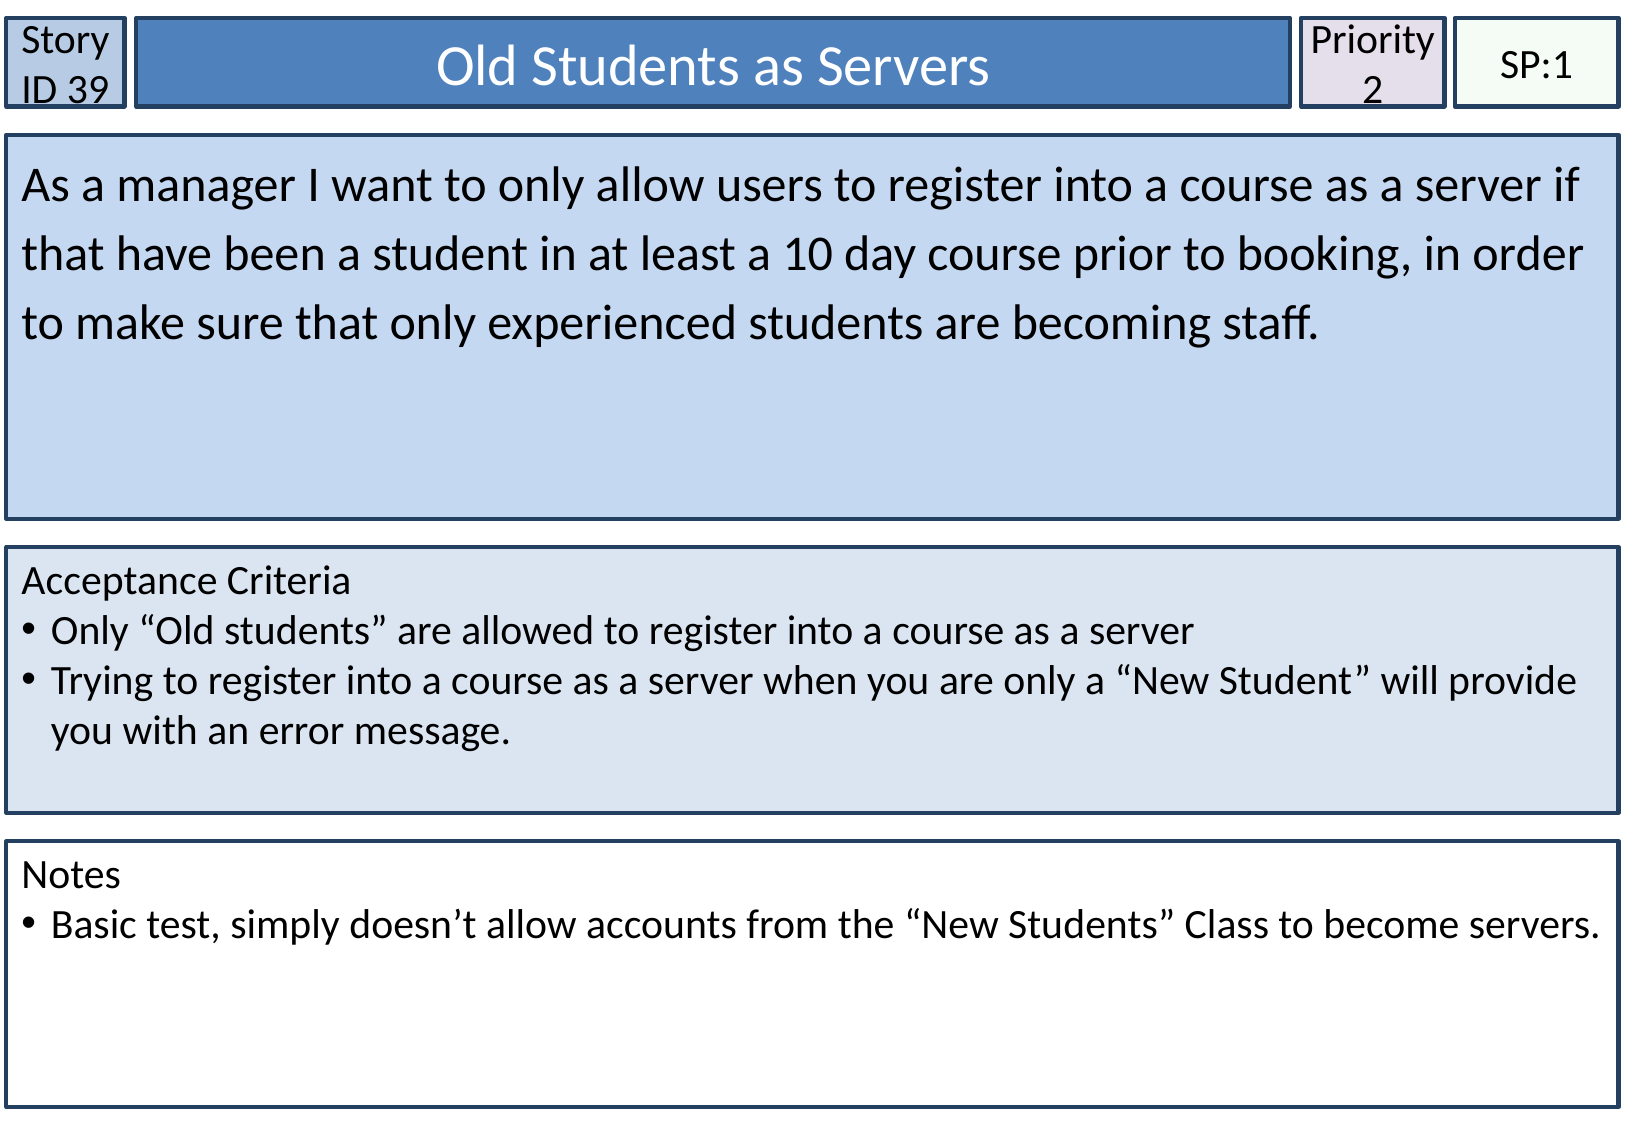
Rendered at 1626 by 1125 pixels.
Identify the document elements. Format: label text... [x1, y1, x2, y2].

text_box Story ID 39 [6, 17, 125, 107]
text_box Old Students as Servers [136, 17, 1290, 107]
text_box Acceptance Criteria Only “Old students” are allowed to register into a course as a server Trying to register into a course as a server when you are only a “New Student” will provide you with an error message. [6, 547, 1619, 813]
text_box Notes Basic test, simply doesn’t allow accounts from the “New Students” Class to become servers. [6, 841, 1619, 1107]
text_box Priority2 [1301, 17, 1445, 107]
text_box SP:1 [1454, 17, 1619, 107]
text_box As a manager I want to only allow users to register into a course as a server if that have been a student in at least a 10 day course prior to booking, in order to make sure that only experienced students are becoming staff. [6, 134, 1619, 519]
